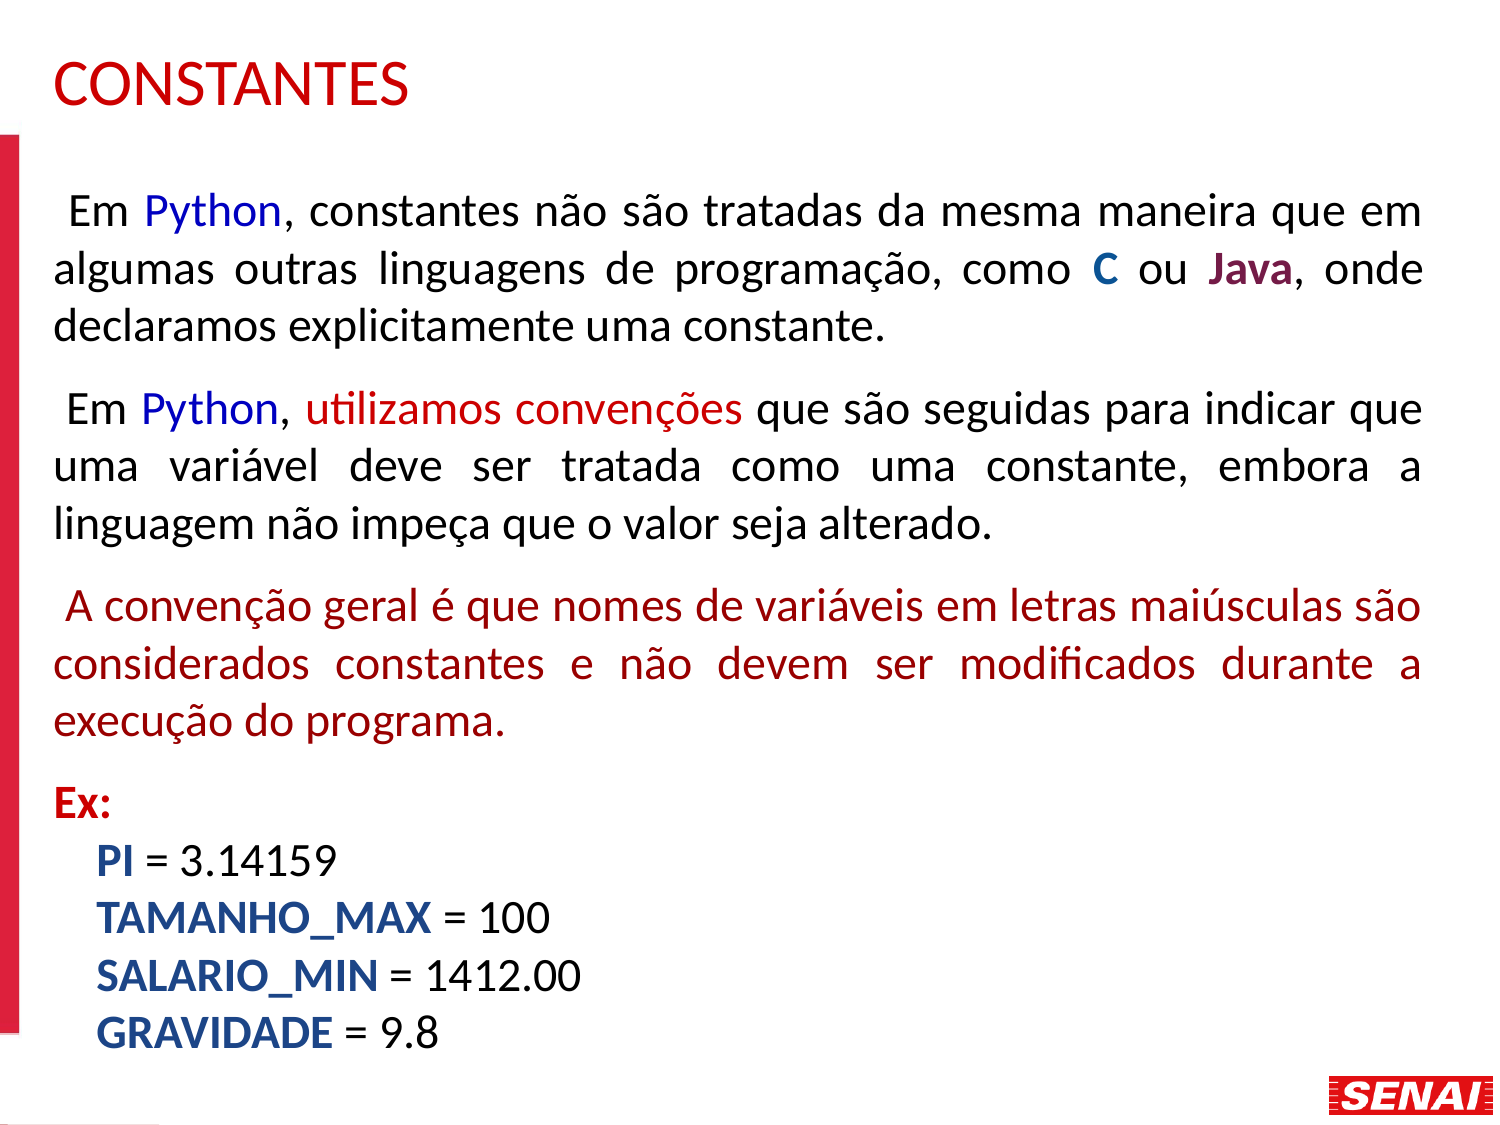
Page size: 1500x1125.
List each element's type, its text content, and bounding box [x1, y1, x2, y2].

text_box Em Python, constantes não são tratadas da mesma maneira que em algumas outras linguagens de programação, como C ou Java, onde declaramos explicitamente uma constante. Em Python, utilizamos convenções que são seguidas para indicar que uma variável deve ser tratada como uma constante, embora a linguagem não impeça que o valor seja alterado. A convenção geral é que nomes de variáveis em letras maiúsculas são considerados constantes e não devem ser modificados durante a execução do programa. Ex: PI = 3.14159 TAMANHO_MAX = 100 SALARIO_MIN = 1412.00 GRAVIDADE = 9.8 [38, 171, 1440, 1078]
picture [1329, 1076, 1493, 1115]
text_box CONSTANTES [38, 0, 1469, 159]
picture [0, 85, 23, 1058]
